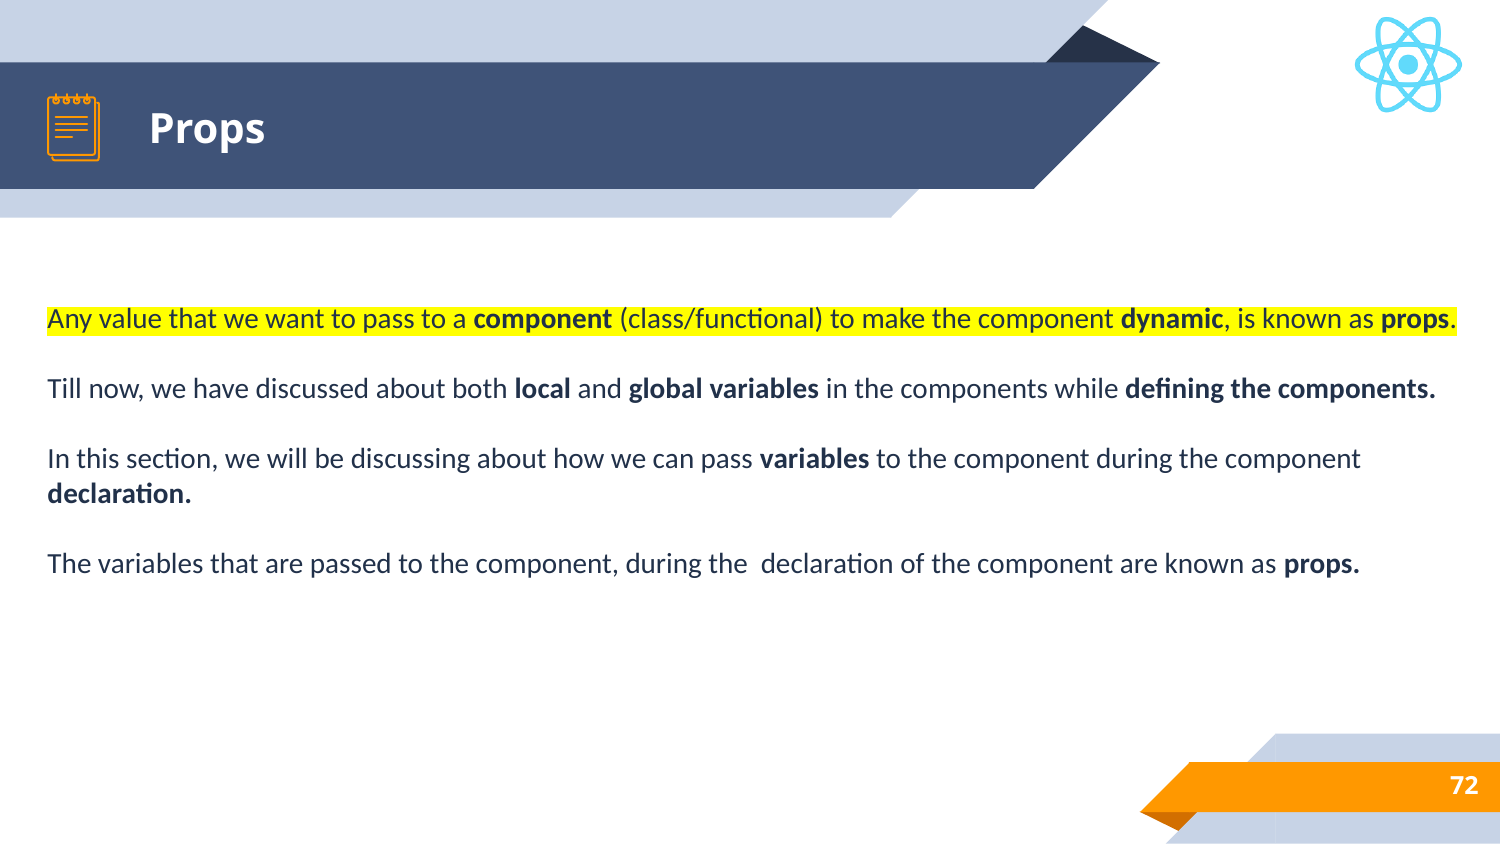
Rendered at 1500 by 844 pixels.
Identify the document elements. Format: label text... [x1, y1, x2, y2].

picture [1316, 0, 1500, 130]
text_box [47, 93, 100, 161]
title Props [133, 64, 997, 190]
text_box Any value that we want to pass to a component (class/functional) to make the component dynamic, is known as props. Till now, we have discussed about both local and global variables in the components while defining the components. In this section, we will be discussing about how we can pass variables to the component during the component declaration. The variables that are passed to the component, during the declaration of the component are known as props. [32, 292, 1500, 727]
slide_number 72 [1249, 760, 1494, 813]
